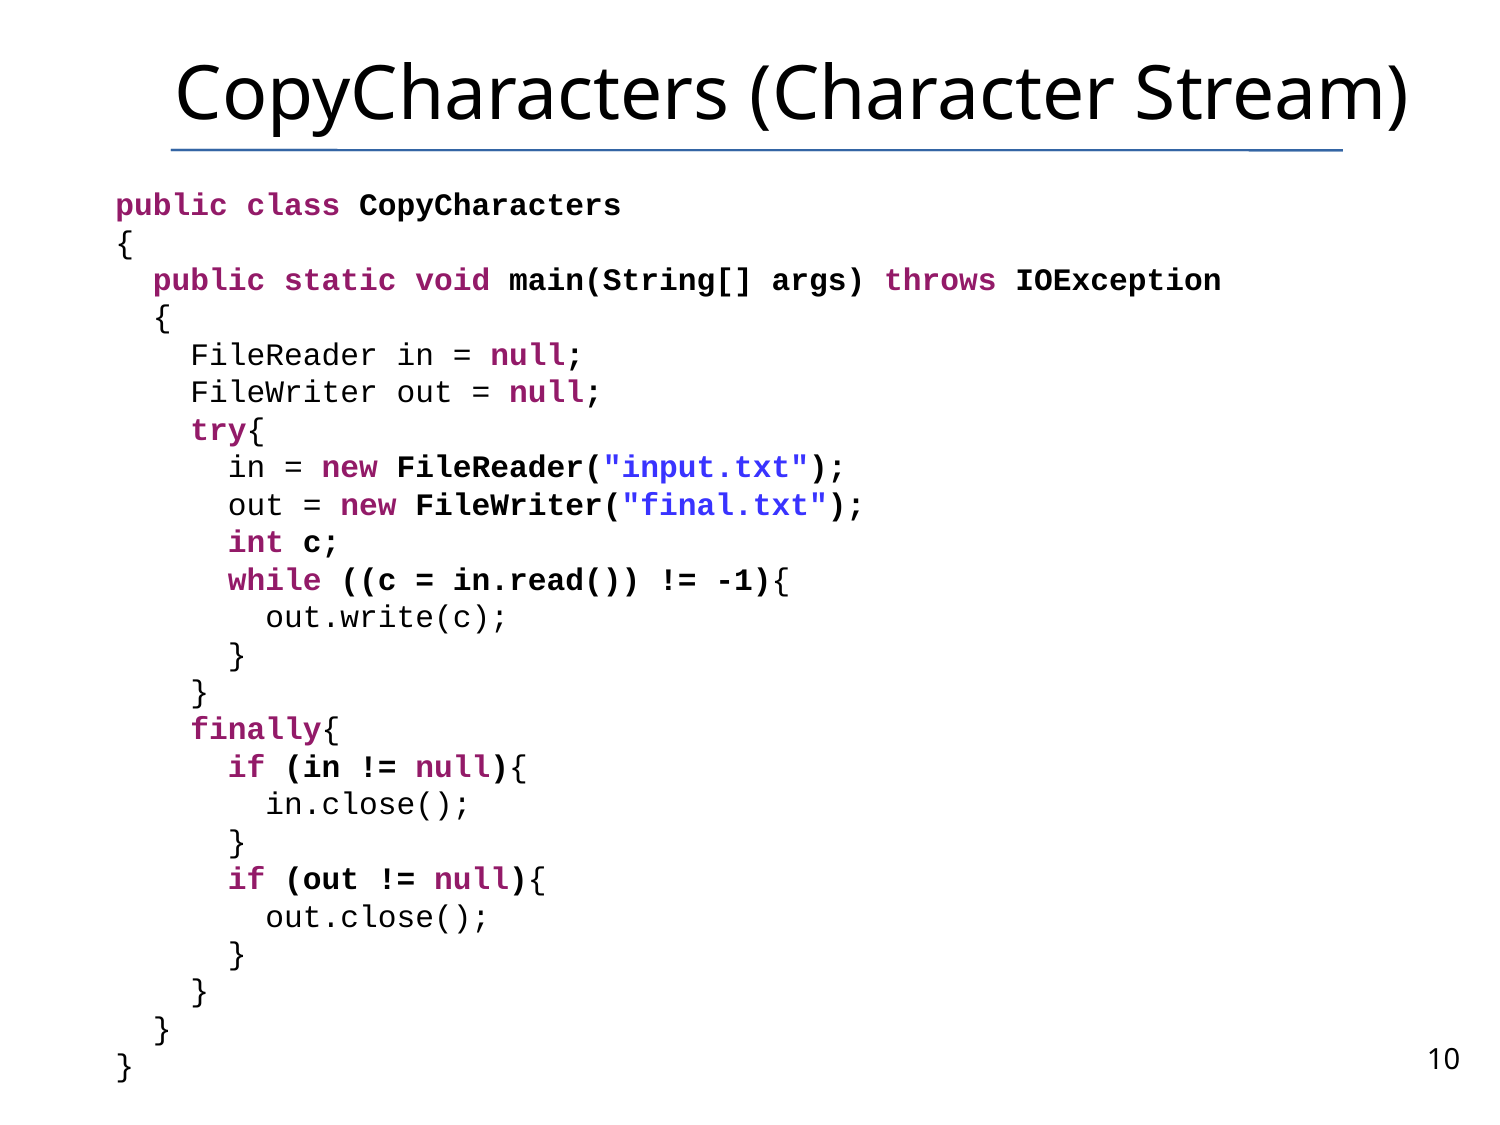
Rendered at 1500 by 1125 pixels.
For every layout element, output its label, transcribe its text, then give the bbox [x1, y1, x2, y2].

title CopyCharacters (Character Stream) [74, 0, 1426, 179]
text_box public class CopyCharacters { public static void main(String[] args) throws IOException { FileReader in = null; FileWriter out = null; try{ in = new FileReader("input.txt"); out = new FileWriter("final.txt"); int c; while ((c = in.read()) != -1){ out.write(c); } } finally{ if (in != null){ in.close(); } if (out != null){ out.close(); } } } } [108, 184, 1424, 1084]
text_box 10 [1424, 1040, 1467, 1076]
